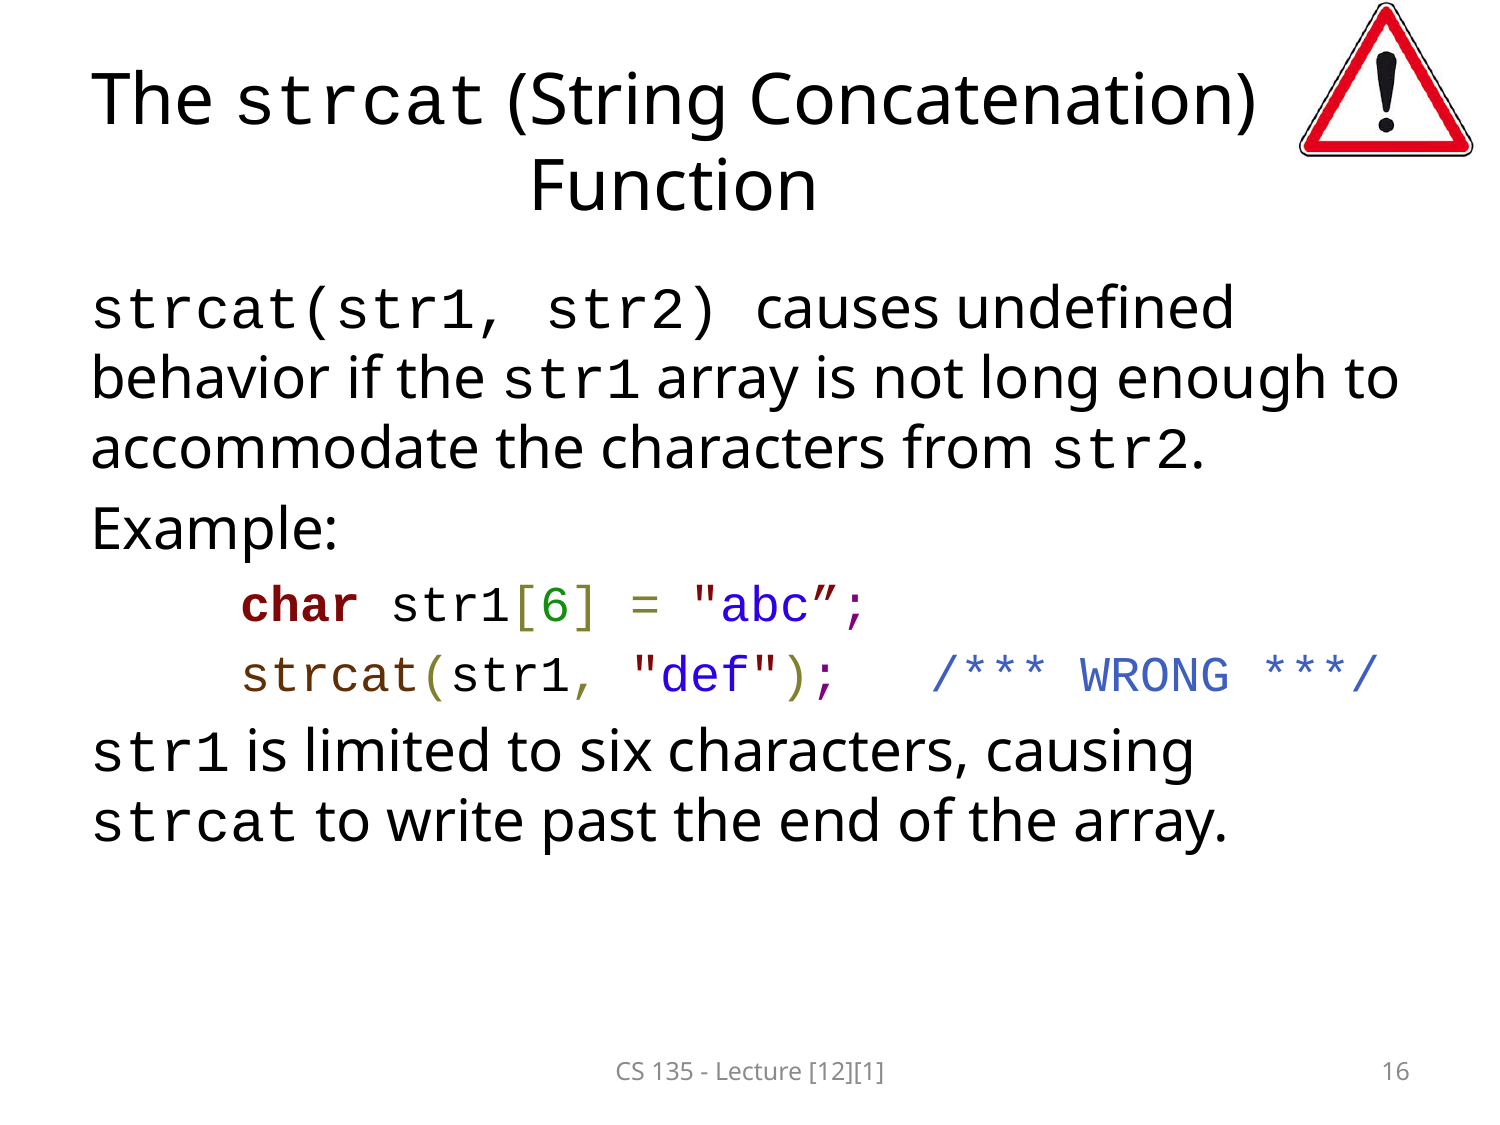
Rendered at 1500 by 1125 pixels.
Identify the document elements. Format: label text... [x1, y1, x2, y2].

slide_number 16 [1074, 1042, 1425, 1103]
footer CS 135 - Lecture [12][1] [512, 1042, 988, 1103]
title The strcat (String Concatenation) Function [75, 45, 1274, 233]
picture [1272, 0, 1499, 159]
list strcat(str1, str2) causes undefined behavior if the str1 array is not long enough to accommodate the characters from str2. Example: char str1[6] = "abc”; strcat(str1, "def"); /*** WRONG ***/ str1 is limited to six characters, causing strcat to write past the end of the array. [75, 262, 1425, 1005]
